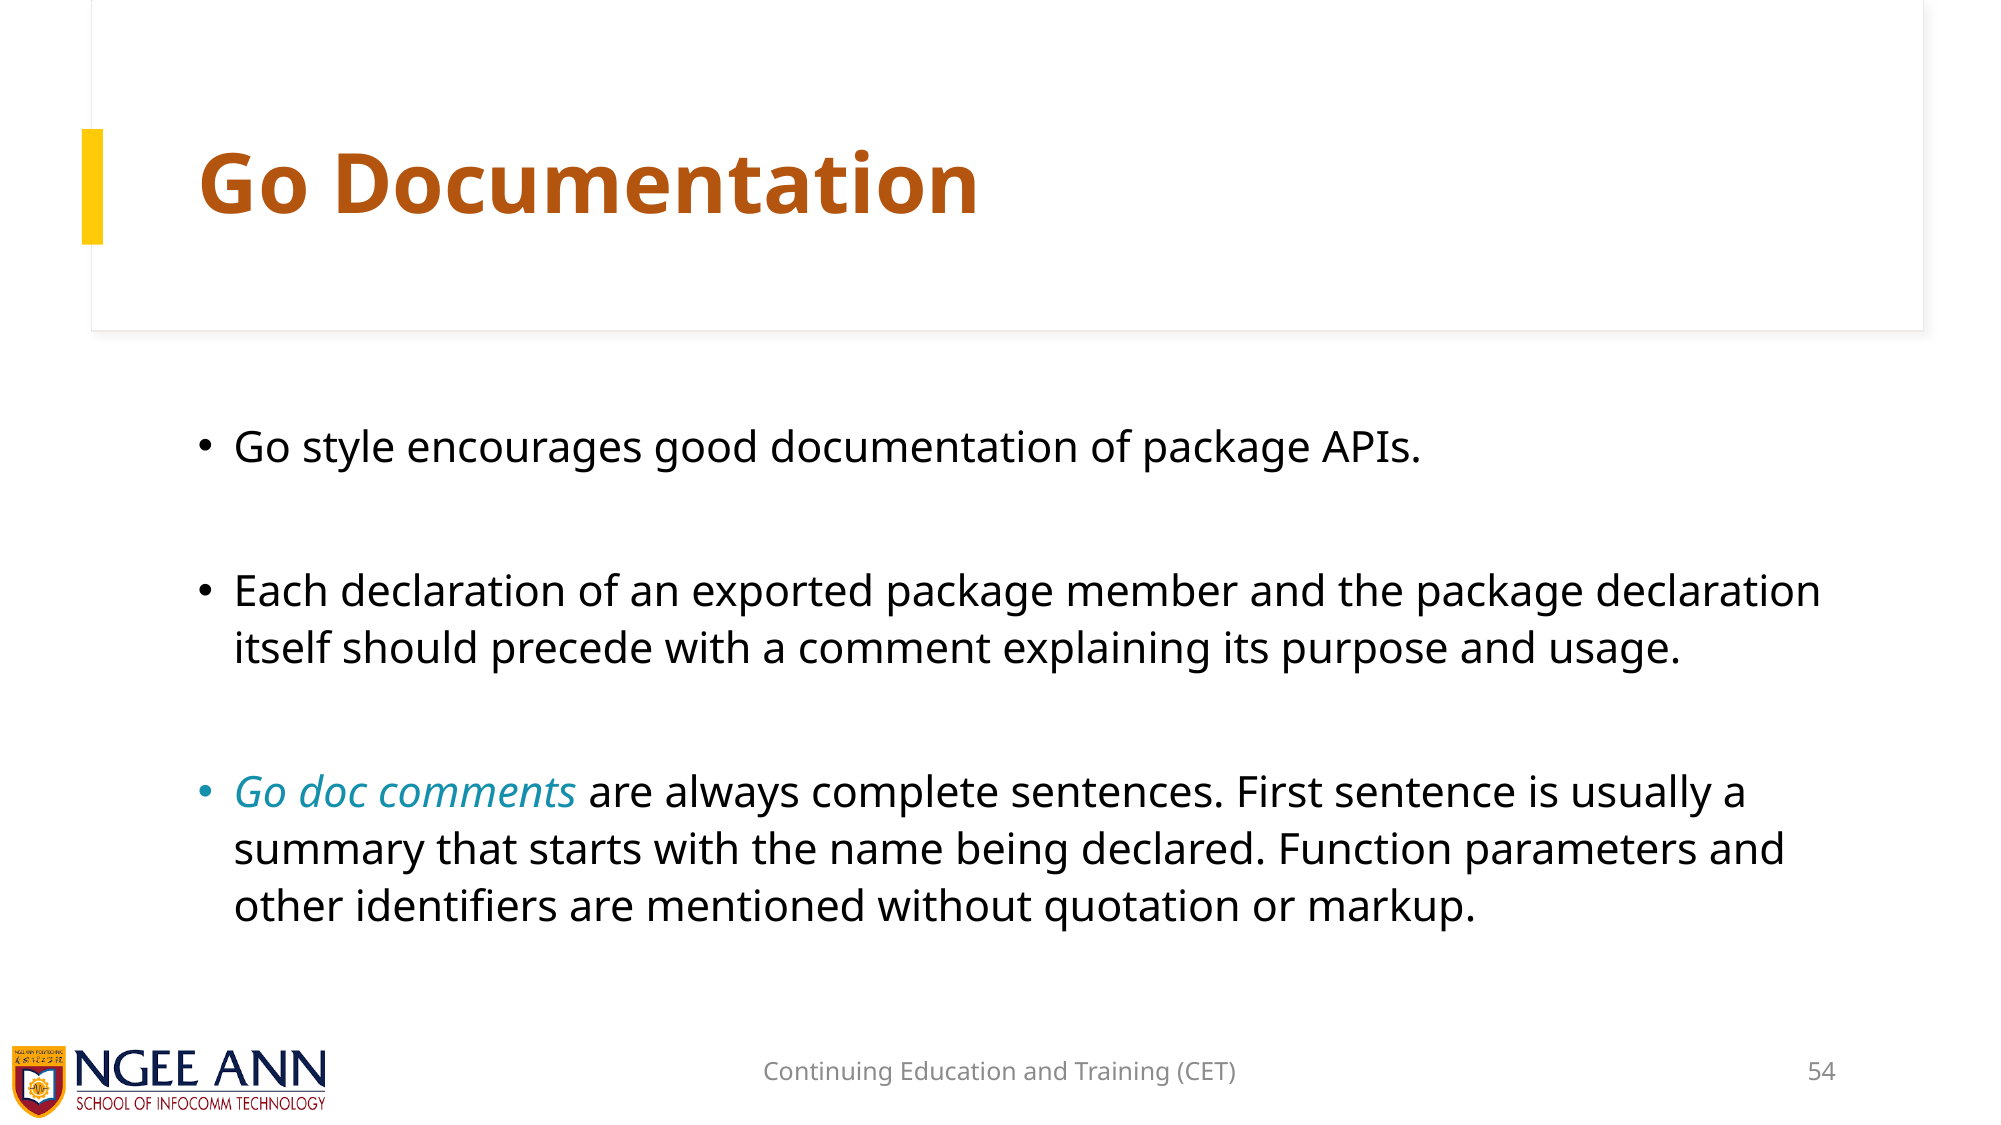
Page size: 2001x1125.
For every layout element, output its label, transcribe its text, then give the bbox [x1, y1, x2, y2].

picture [12, 1046, 325, 1118]
list Go style encourages good documentation of package APIs. Each declaration of an exported package member and the package declaration itself should precede with a comment explaining its purpose and usage. Go doc comments are always complete sentences. First sentence is usually a summary that starts with the name being declared. Function parameters and other identifiers are mentioned without quotation or markup. [183, 406, 1851, 1013]
footer Continuing Education and Training (CET) [662, 1042, 1338, 1103]
title Go Documentation [183, 90, 1851, 284]
slide_number 54 [1401, 1042, 1851, 1103]
